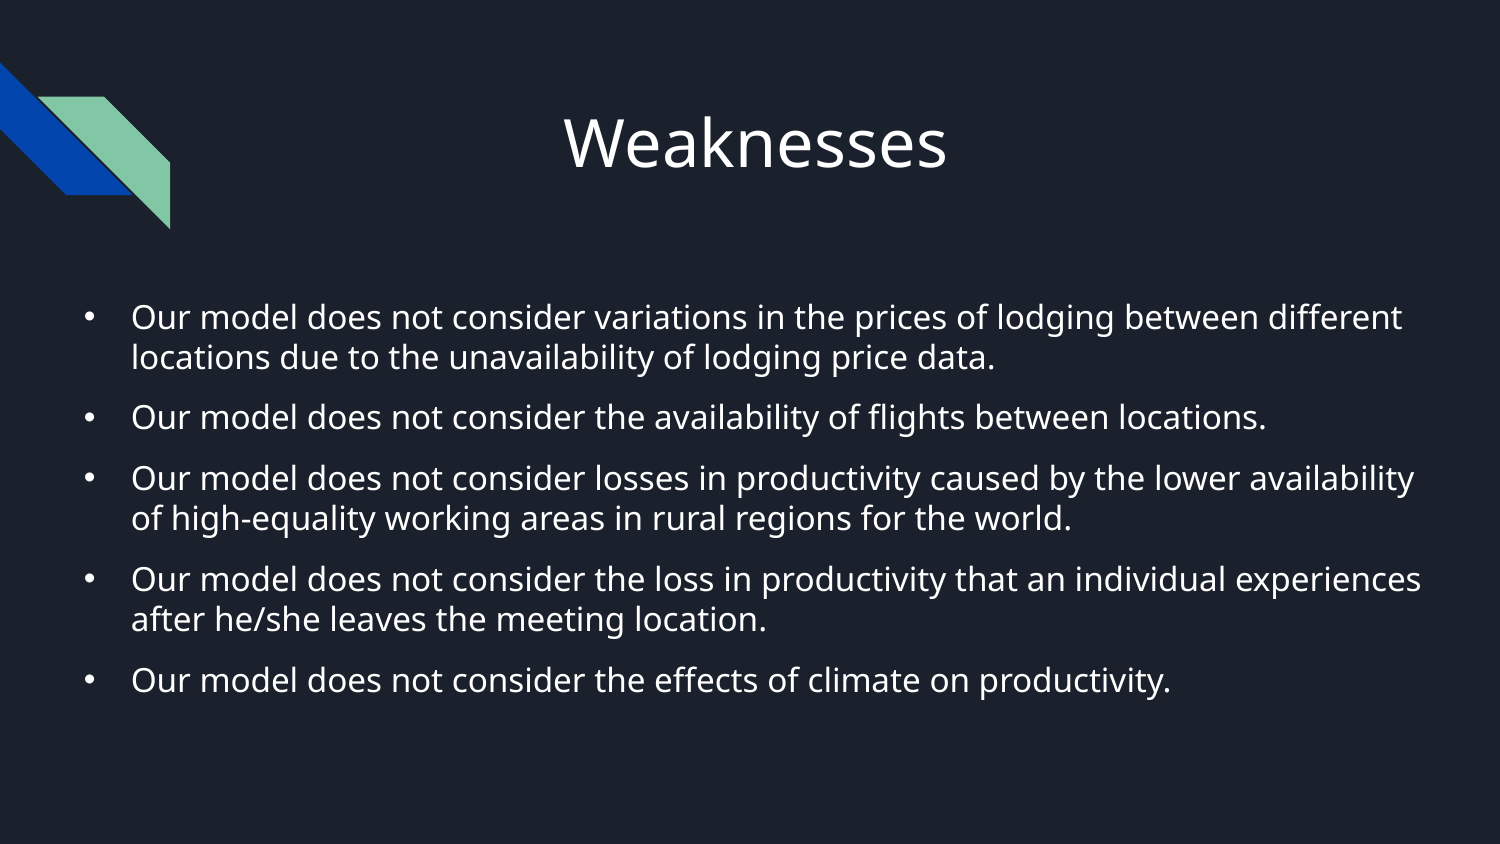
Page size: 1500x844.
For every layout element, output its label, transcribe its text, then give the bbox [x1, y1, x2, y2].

title Weaknesses [178, 66, 1334, 217]
list Our model does not consider variations in the prices of lodging between different locations due to the unavailability of lodging price data. Our model does not consider the availability of flights between locations. Our model does not consider losses in productivity caused by the lower availability of high-equality working areas in rural regions for the world. Our model does not consider the loss in productivity that an individual experiences after he/she leaves the meeting location. Our model does not consider the effects of climate on productivity. [31, 258, 1469, 737]
